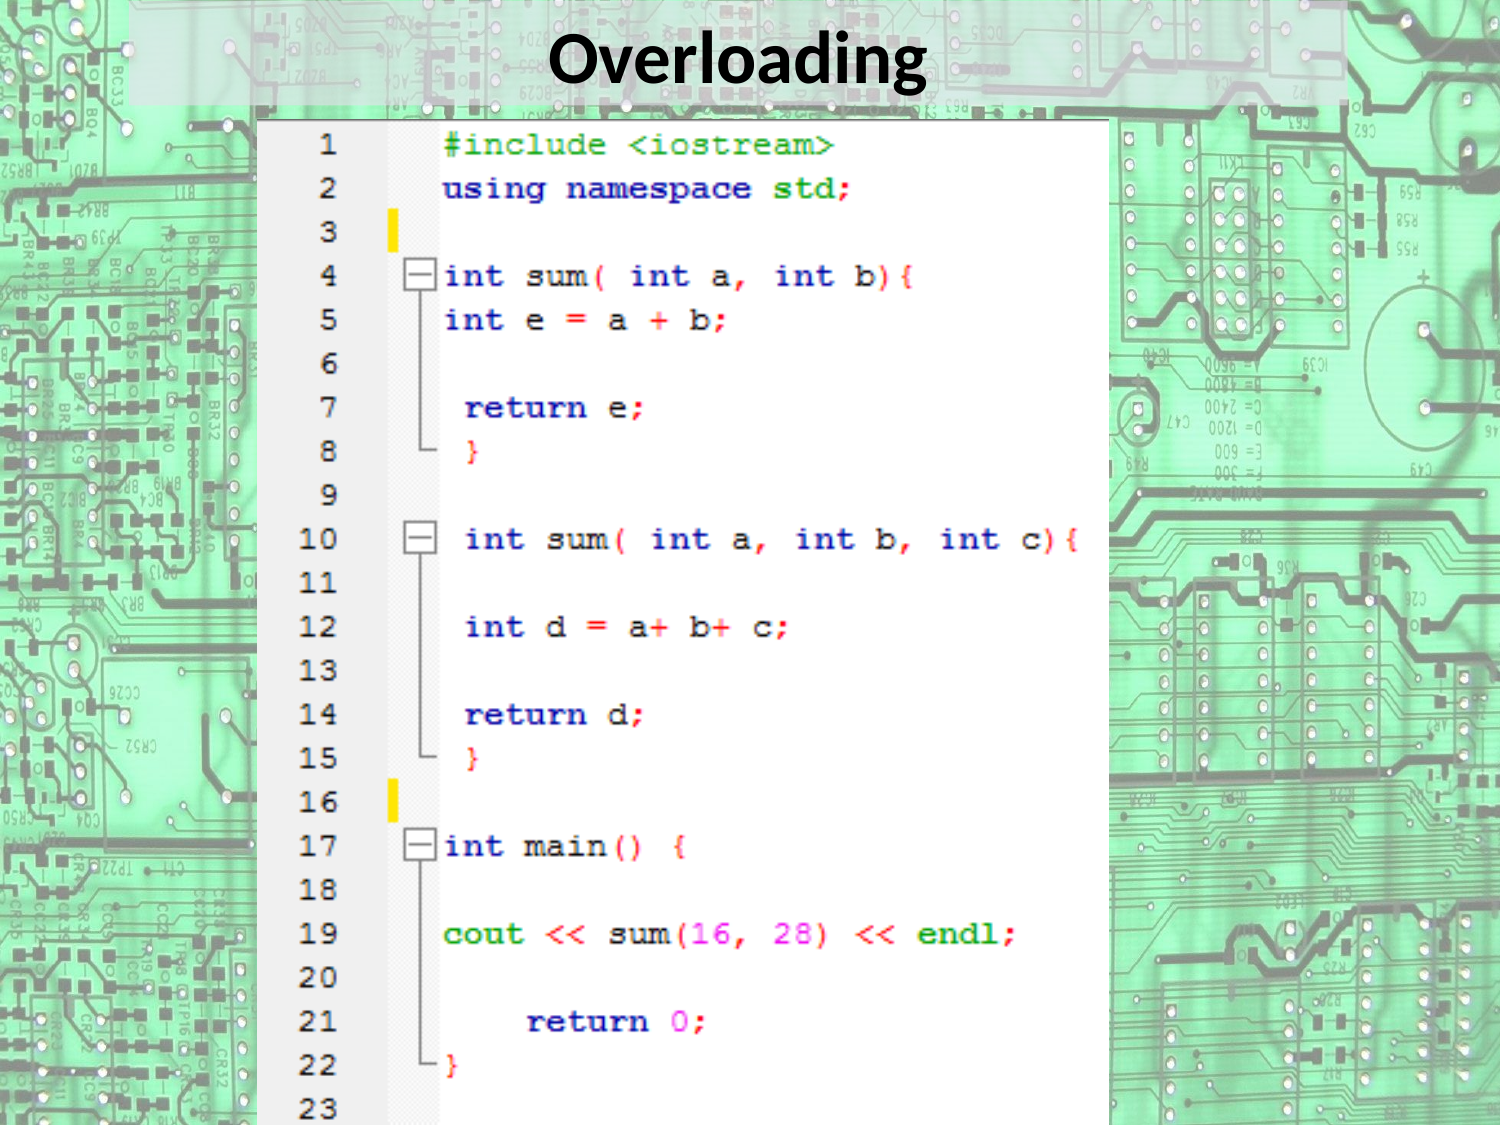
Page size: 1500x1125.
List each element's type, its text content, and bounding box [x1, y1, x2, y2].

text_box Overloading [128, 0, 1348, 106]
picture [0, 0, 1500, 1125]
